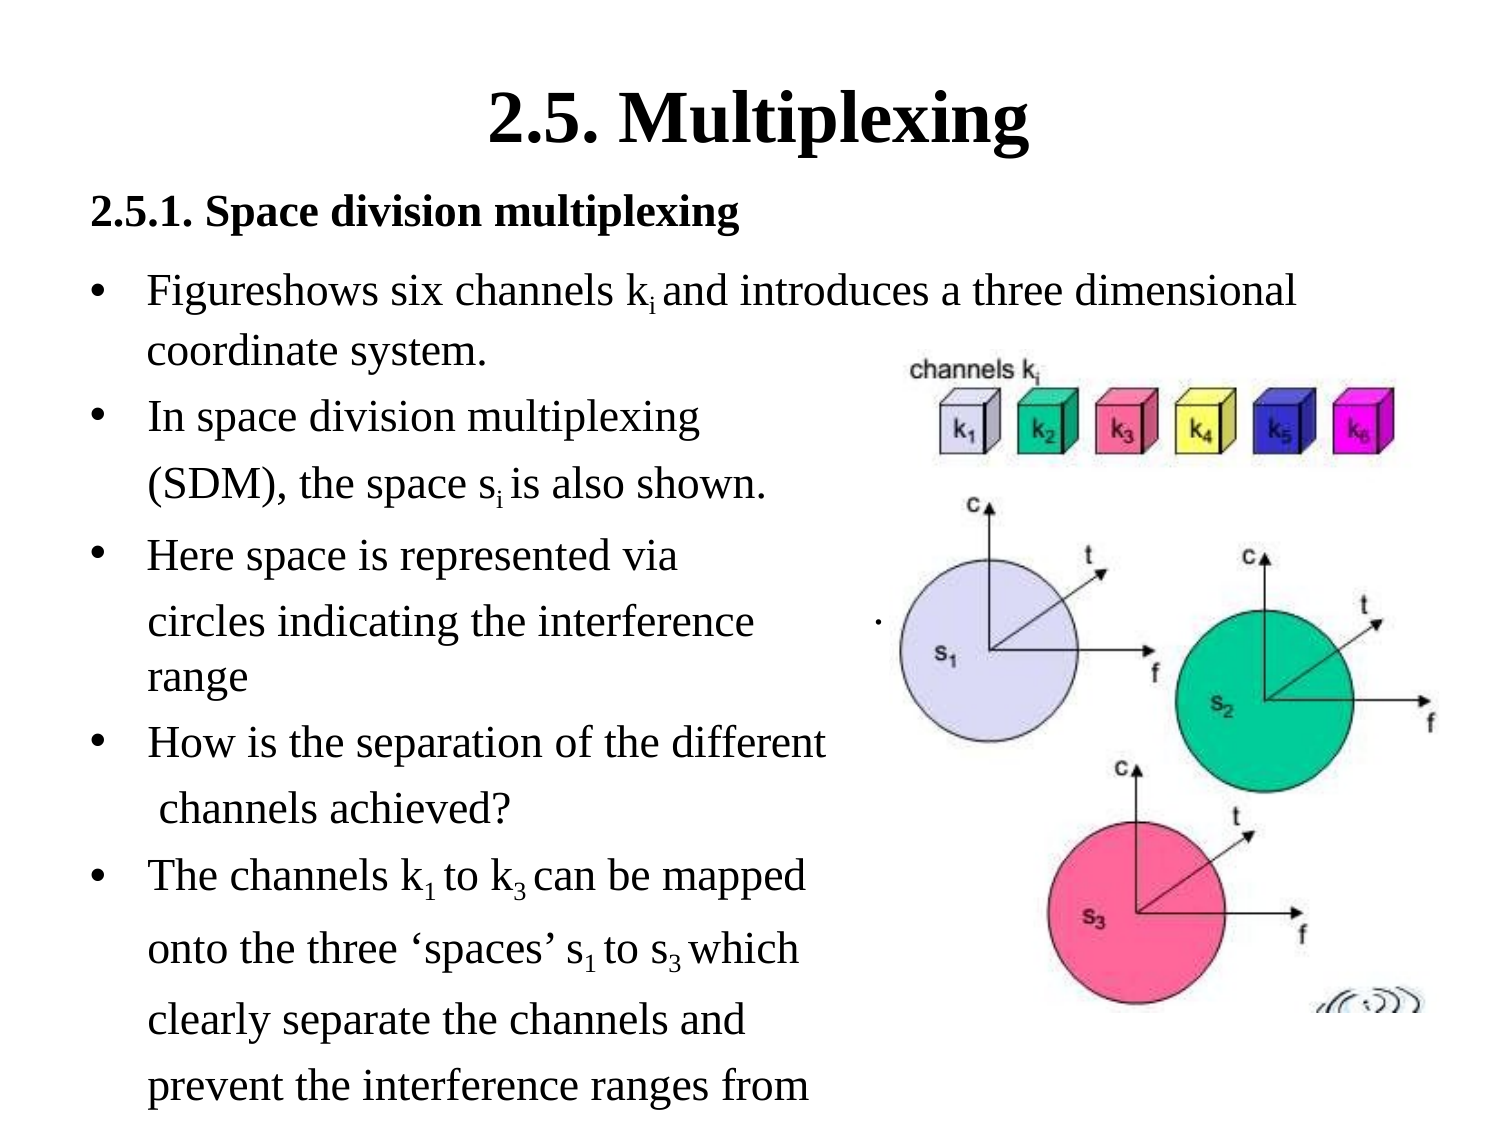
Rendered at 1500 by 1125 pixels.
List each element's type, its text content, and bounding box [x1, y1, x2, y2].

title 2.5. Multiplexing [485, 64, 1034, 155]
text_box [889, 349, 1440, 1013]
text_box 2.5.1. Space division multiplexing Figureshows six channels ki and introduces a three dimensional coordinate system. In space division multiplexing (SDM), the space si is also shown. Here space is represented via circles indicating the interference range How is the separation of the different channels achieved? The channels k1 to k3 can be mapped onto the three ‘spaces’ s1 to s3 which clearly separate the channels and prevent the interference ranges from overlapping. [75, 155, 1419, 1125]
